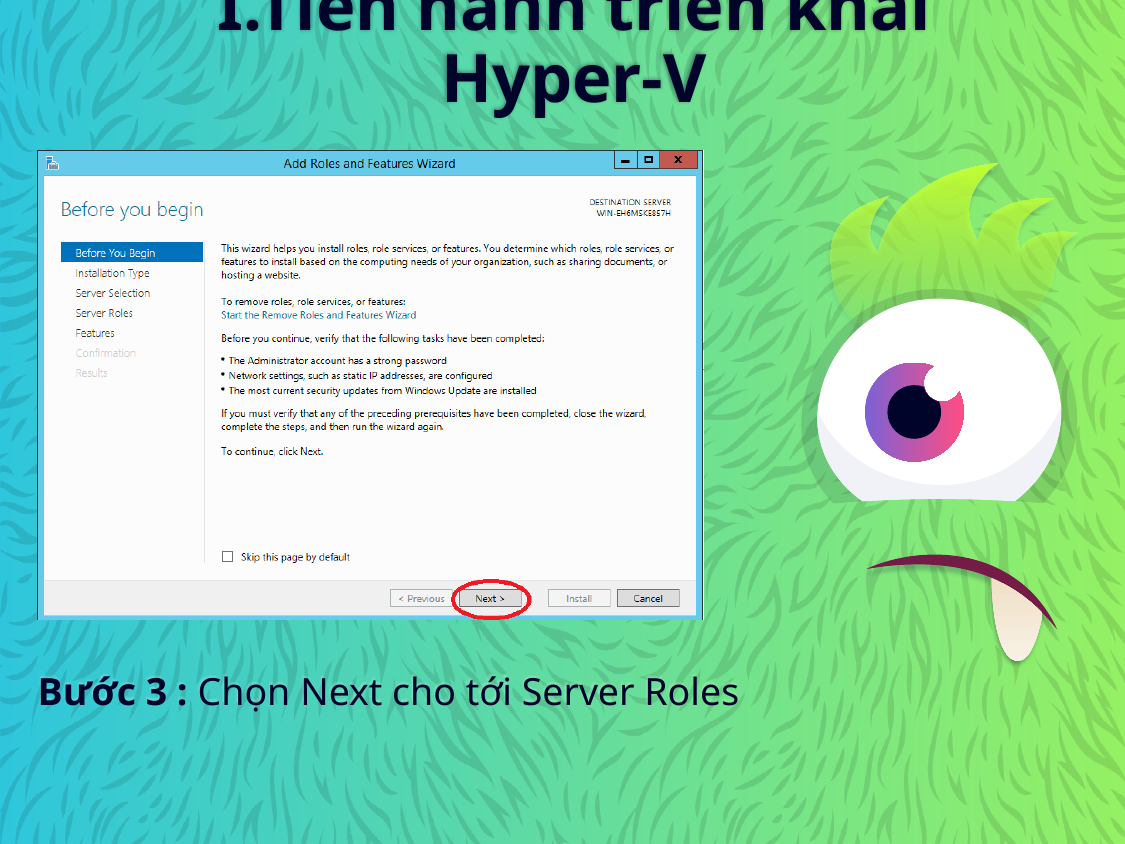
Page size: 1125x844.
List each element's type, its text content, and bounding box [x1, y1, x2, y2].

picture [0, 0, 1125, 844]
text_box [830, 162, 1078, 287]
list Bước 3 : Chọn Next cho tới Server Roles [37, 660, 818, 793]
text_box I.Tiến hành triển khai Hyper-V [153, 8, 996, 117]
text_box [800, 288, 1078, 504]
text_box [866, 554, 1058, 661]
